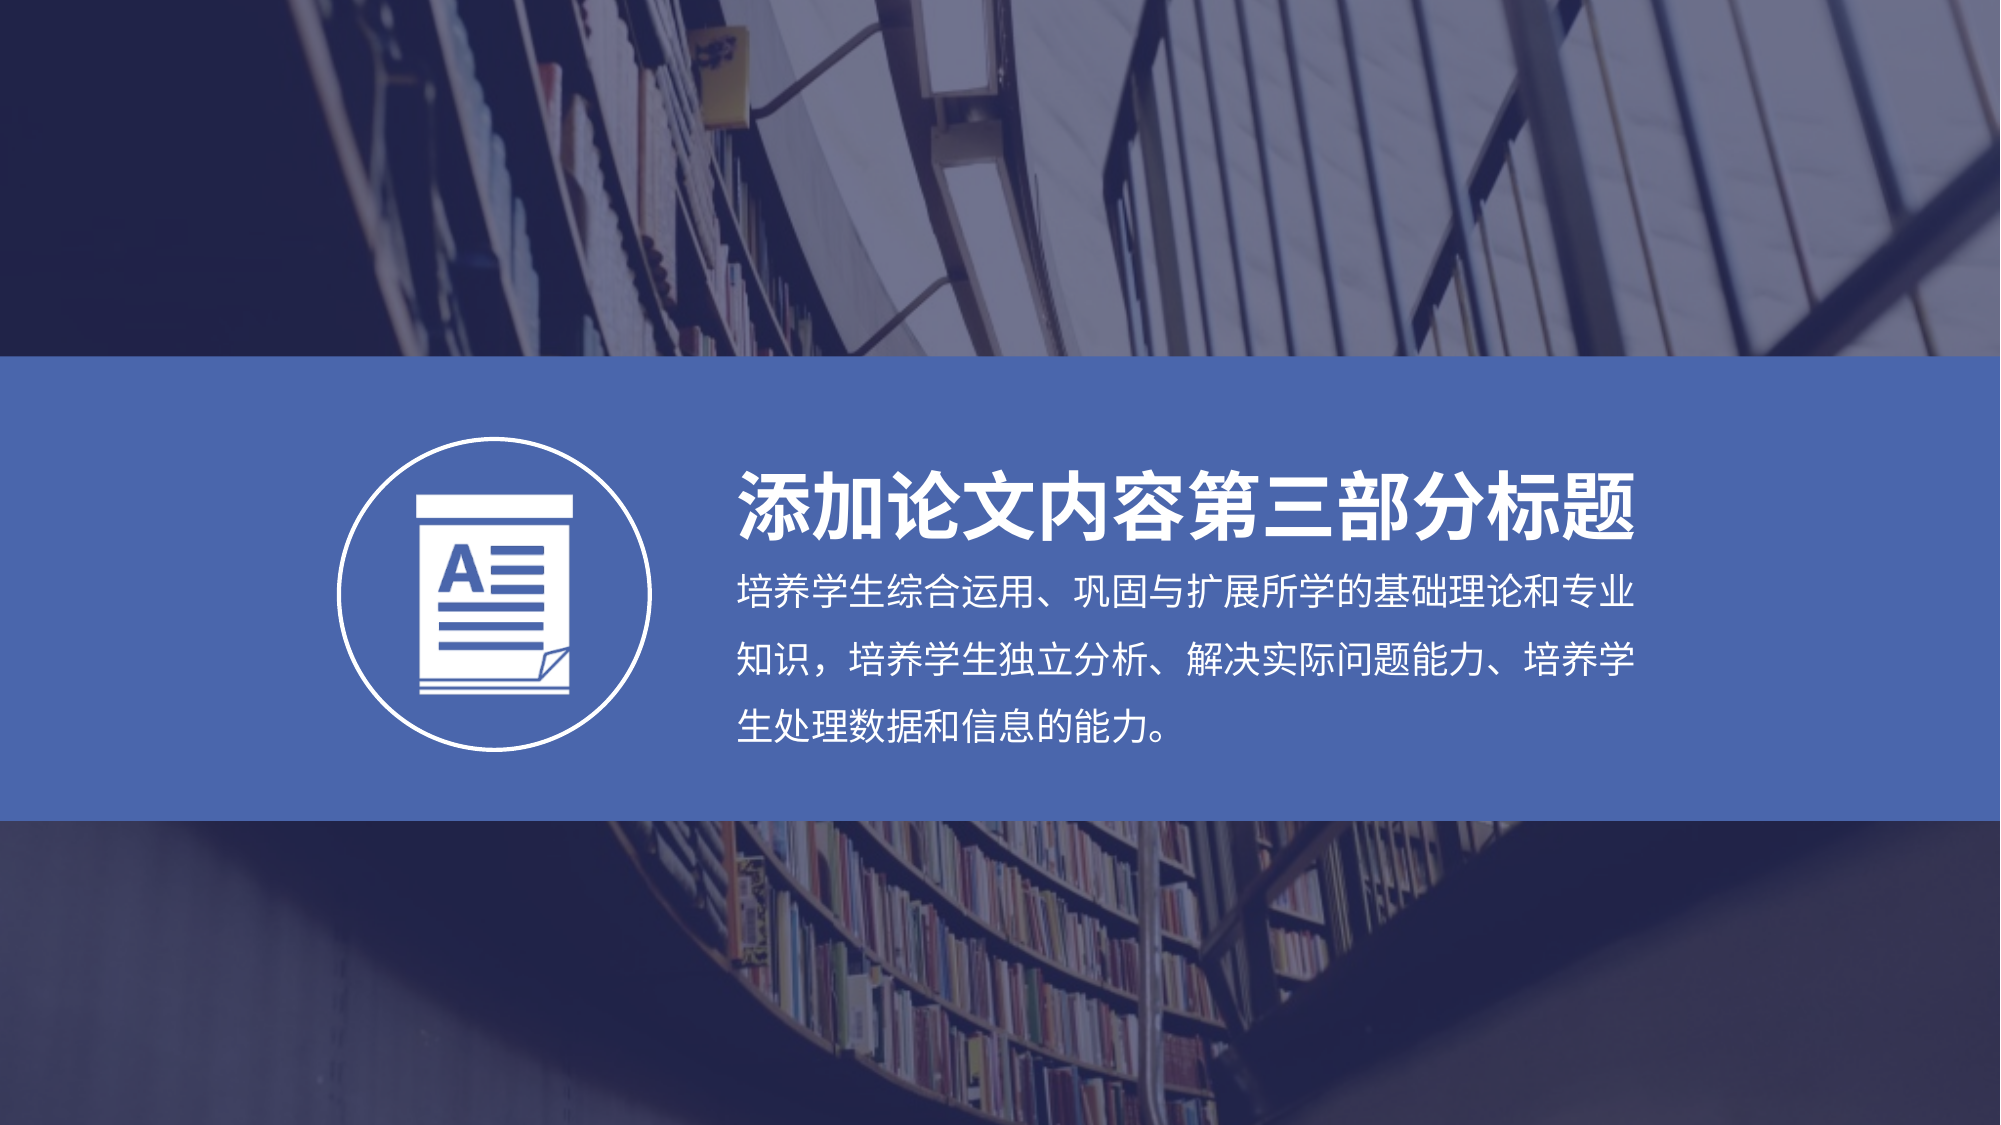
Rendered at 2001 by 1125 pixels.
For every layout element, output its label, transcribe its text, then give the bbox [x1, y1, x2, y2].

text_box 培养学生综合运用、巩固与扩展所学的基础理论和专业知识，培养学生独立分析、解决实际问题能力、培养学生处理数据和信息的能力。 [721, 538, 1658, 756]
text_box 添加论文内容第三部分标题 [721, 407, 1658, 538]
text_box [338, 438, 650, 750]
text_box [0, 355, 2000, 822]
